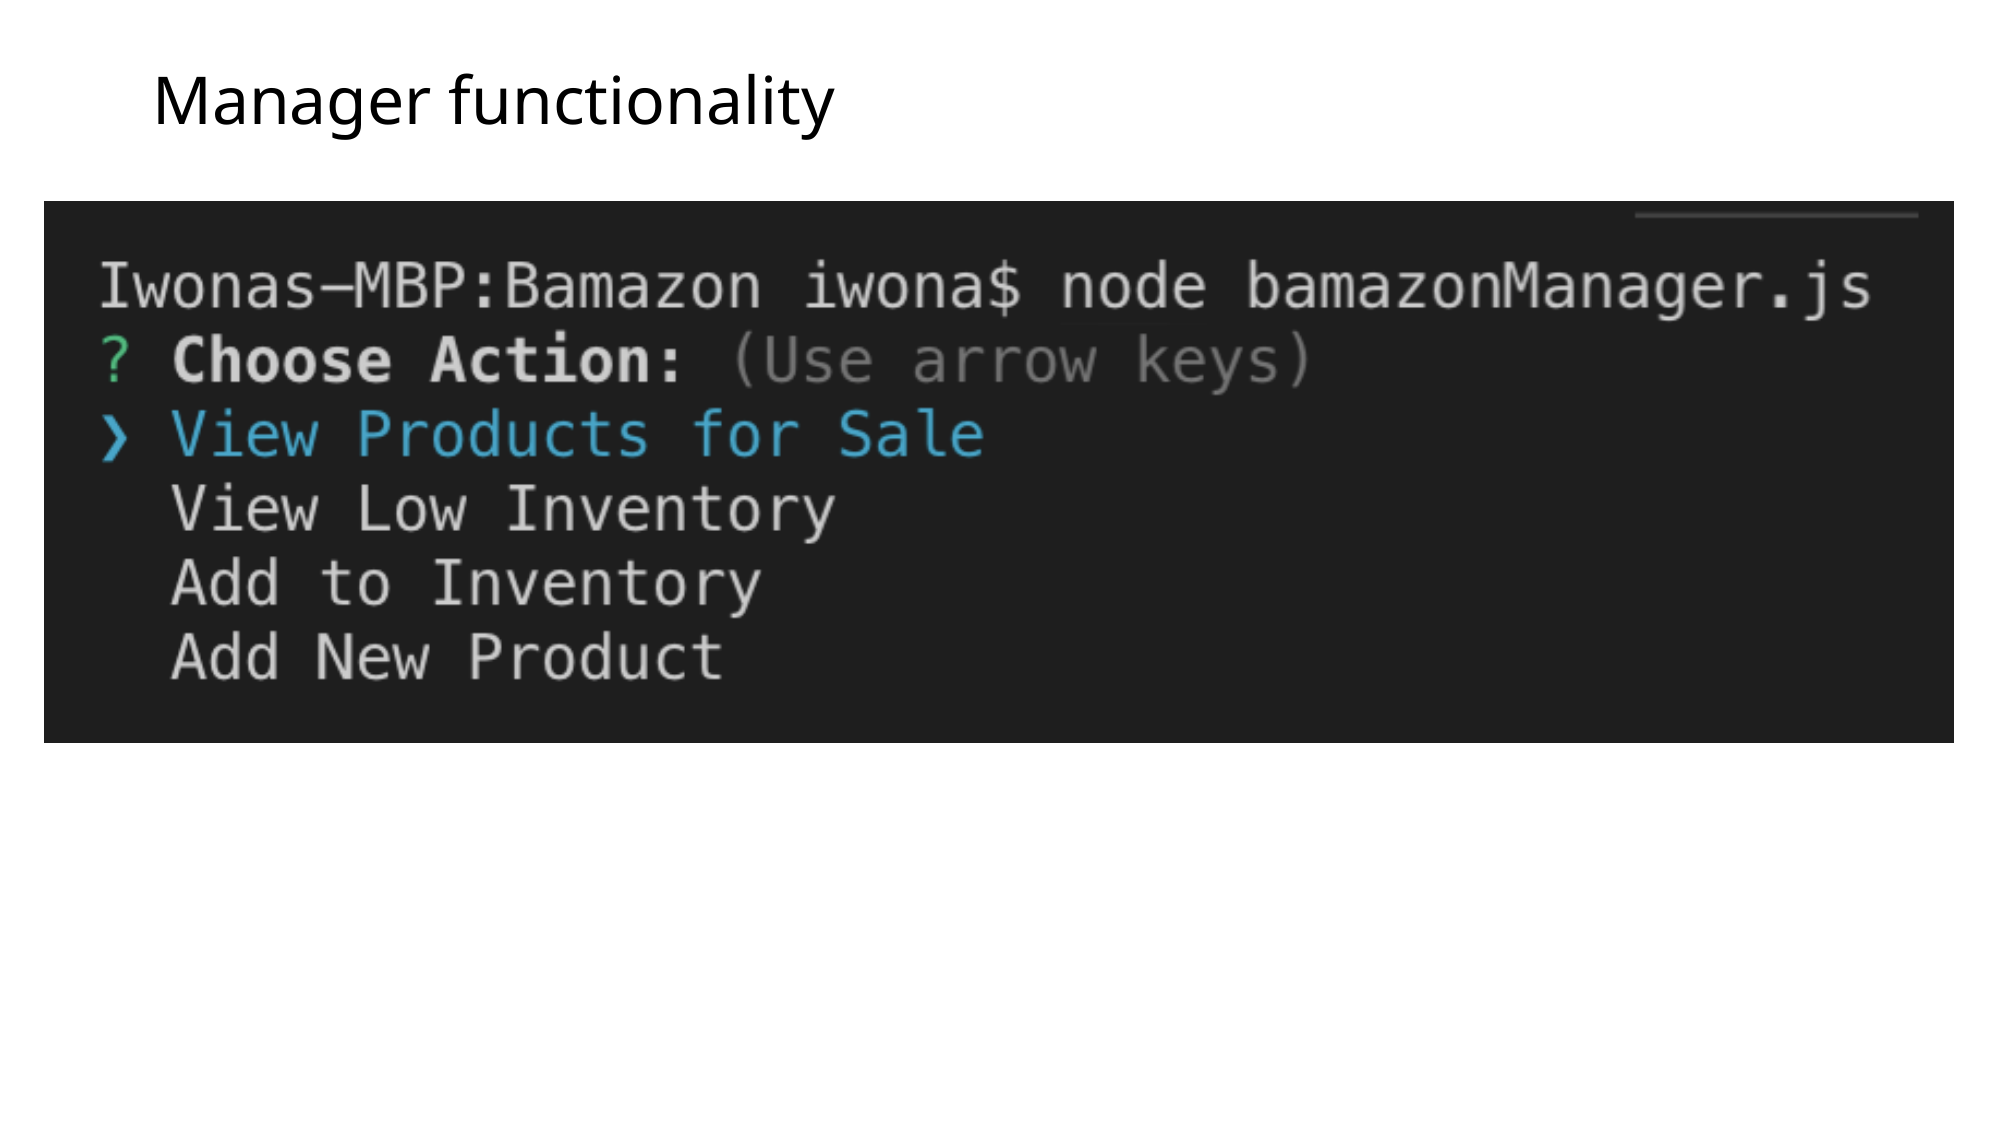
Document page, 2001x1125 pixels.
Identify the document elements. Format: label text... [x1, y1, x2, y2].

picture [44, 201, 1954, 743]
title Manager functionality [137, 59, 1863, 147]
